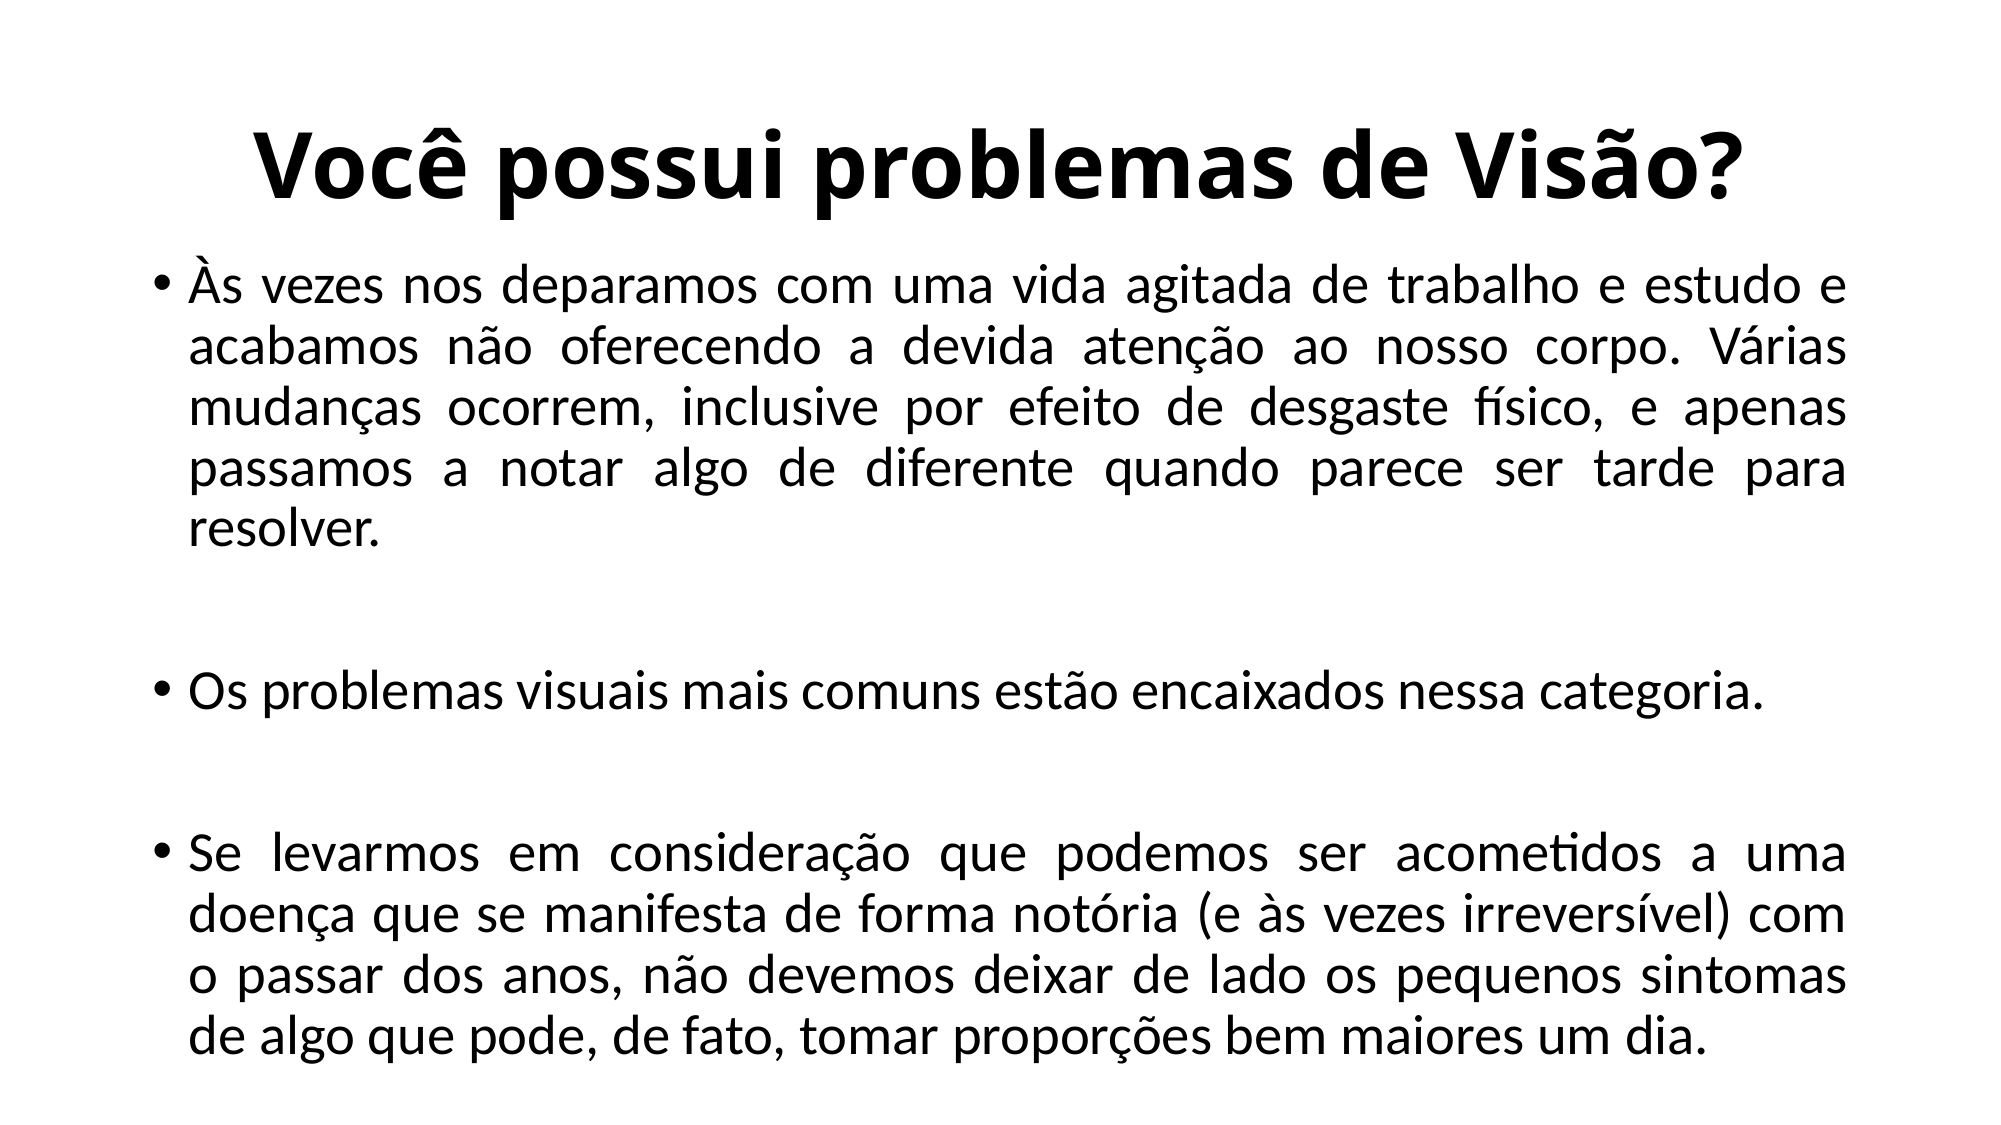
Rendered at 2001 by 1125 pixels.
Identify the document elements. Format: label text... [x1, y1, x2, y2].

list Às vezes nos deparamos com uma vida agitada de trabalho e estudo e acabamos não oferecendo a devida atenção ao nosso corpo. Várias mudanças ocorrem, inclusive por efeito de desgaste físico, e apenas passamos a notar algo de diferente quando parece ser tarde para resolver. Os problemas visuais mais comuns estão encaixados nessa categoria. Se levarmos em consideração que podemos ser acometidos a uma doença que se manifesta de forma notória (e às vezes irreversível) com o passar dos anos, não devemos deixar de lado os pequenos sintomas de algo que pode, de fato, tomar proporções bem maiores um dia. [137, 246, 1863, 1090]
title Você possui problemas de Visão? [137, 59, 1863, 246]
